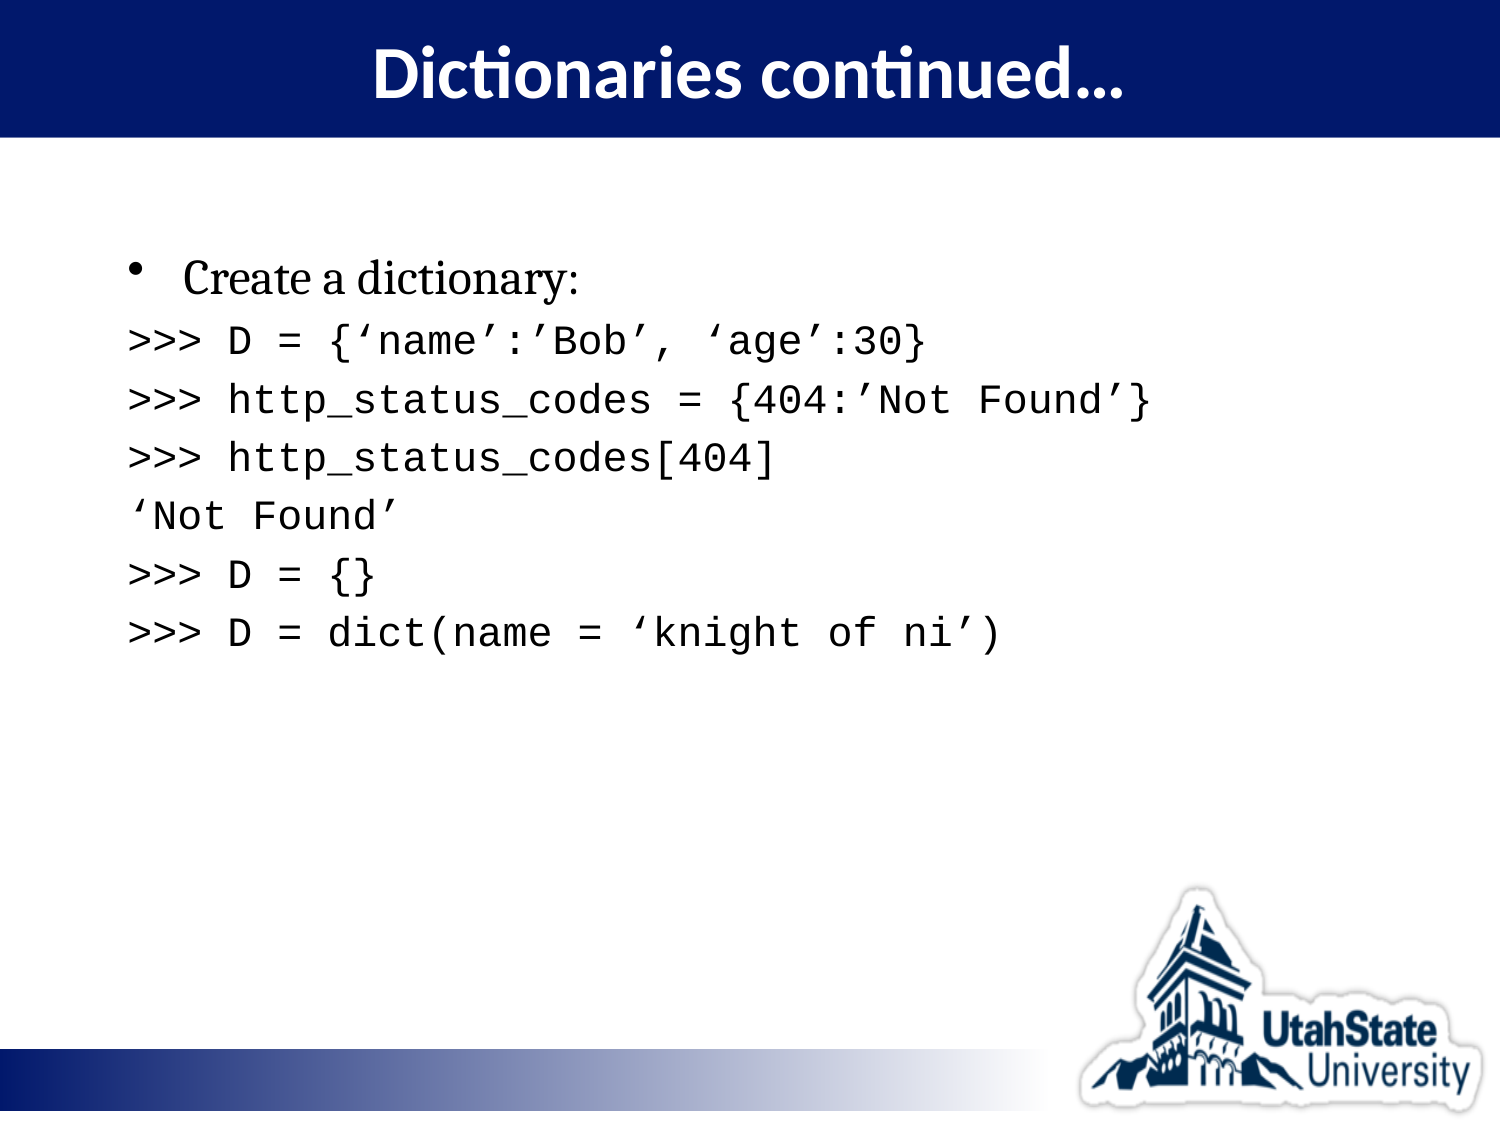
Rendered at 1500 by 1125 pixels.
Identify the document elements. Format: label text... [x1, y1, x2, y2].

picture [1060, 718, 1500, 1125]
title Dictionaries continued… [0, 0, 1500, 138]
list Create a dictionary: >>> D = {‘name’:’Bob’, ‘age’:30} >>> http_status_codes = {404:’Not Found’} >>> http_status_codes[404] ‘Not Found’ >>> D = {} >>> D = dict(name = ‘knight of ni’) [112, 237, 1388, 1000]
